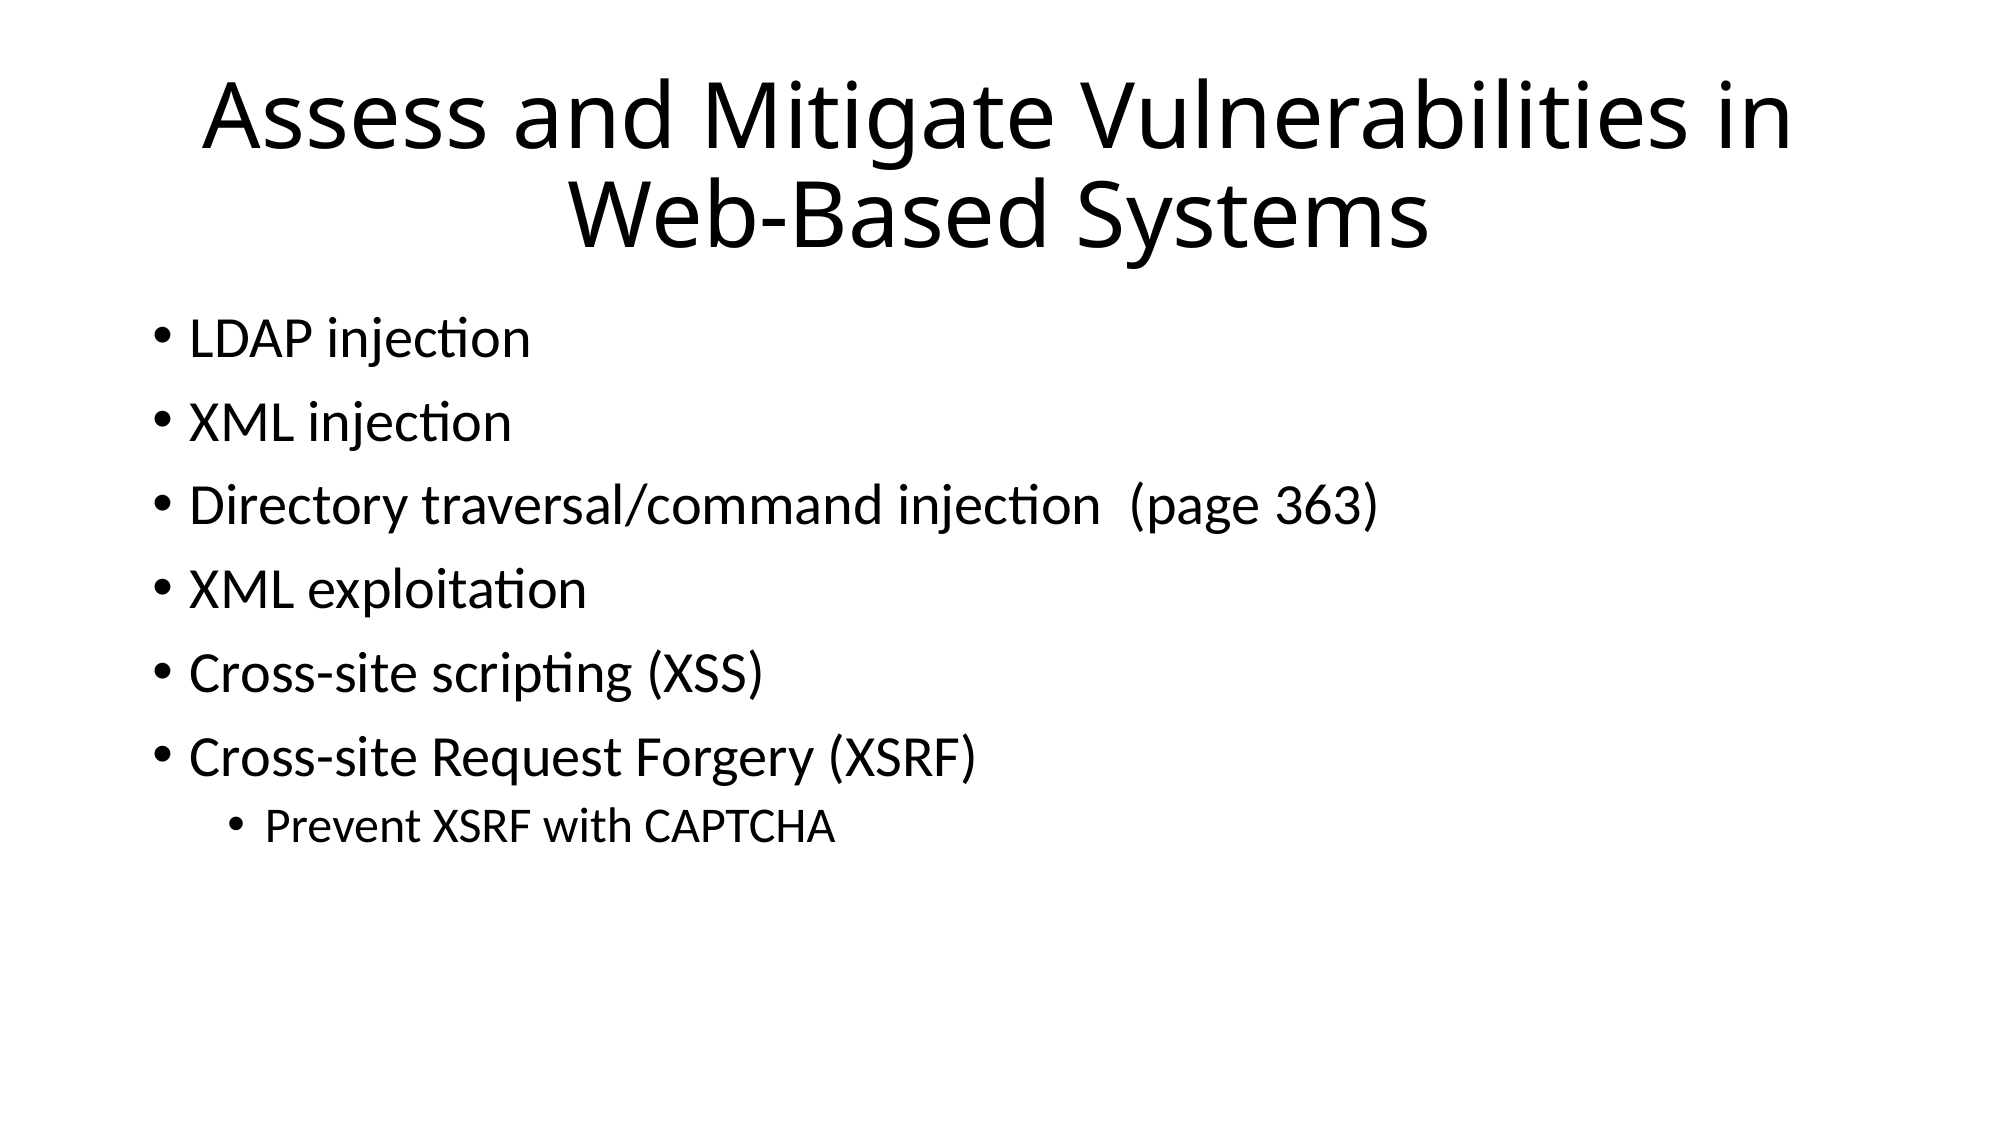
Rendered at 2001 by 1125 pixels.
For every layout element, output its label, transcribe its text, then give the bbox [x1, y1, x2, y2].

list LDAP injection XML injection Directory traversal/command injection (page 363) XML exploitation Cross-site scripting (XSS) Cross-site Request Forgery (XSRF) Prevent XSRF with CAPTCHA [137, 299, 1863, 1014]
title Assess and Mitigate Vulnerabilities in Web-Based Systems [137, 59, 1863, 278]
